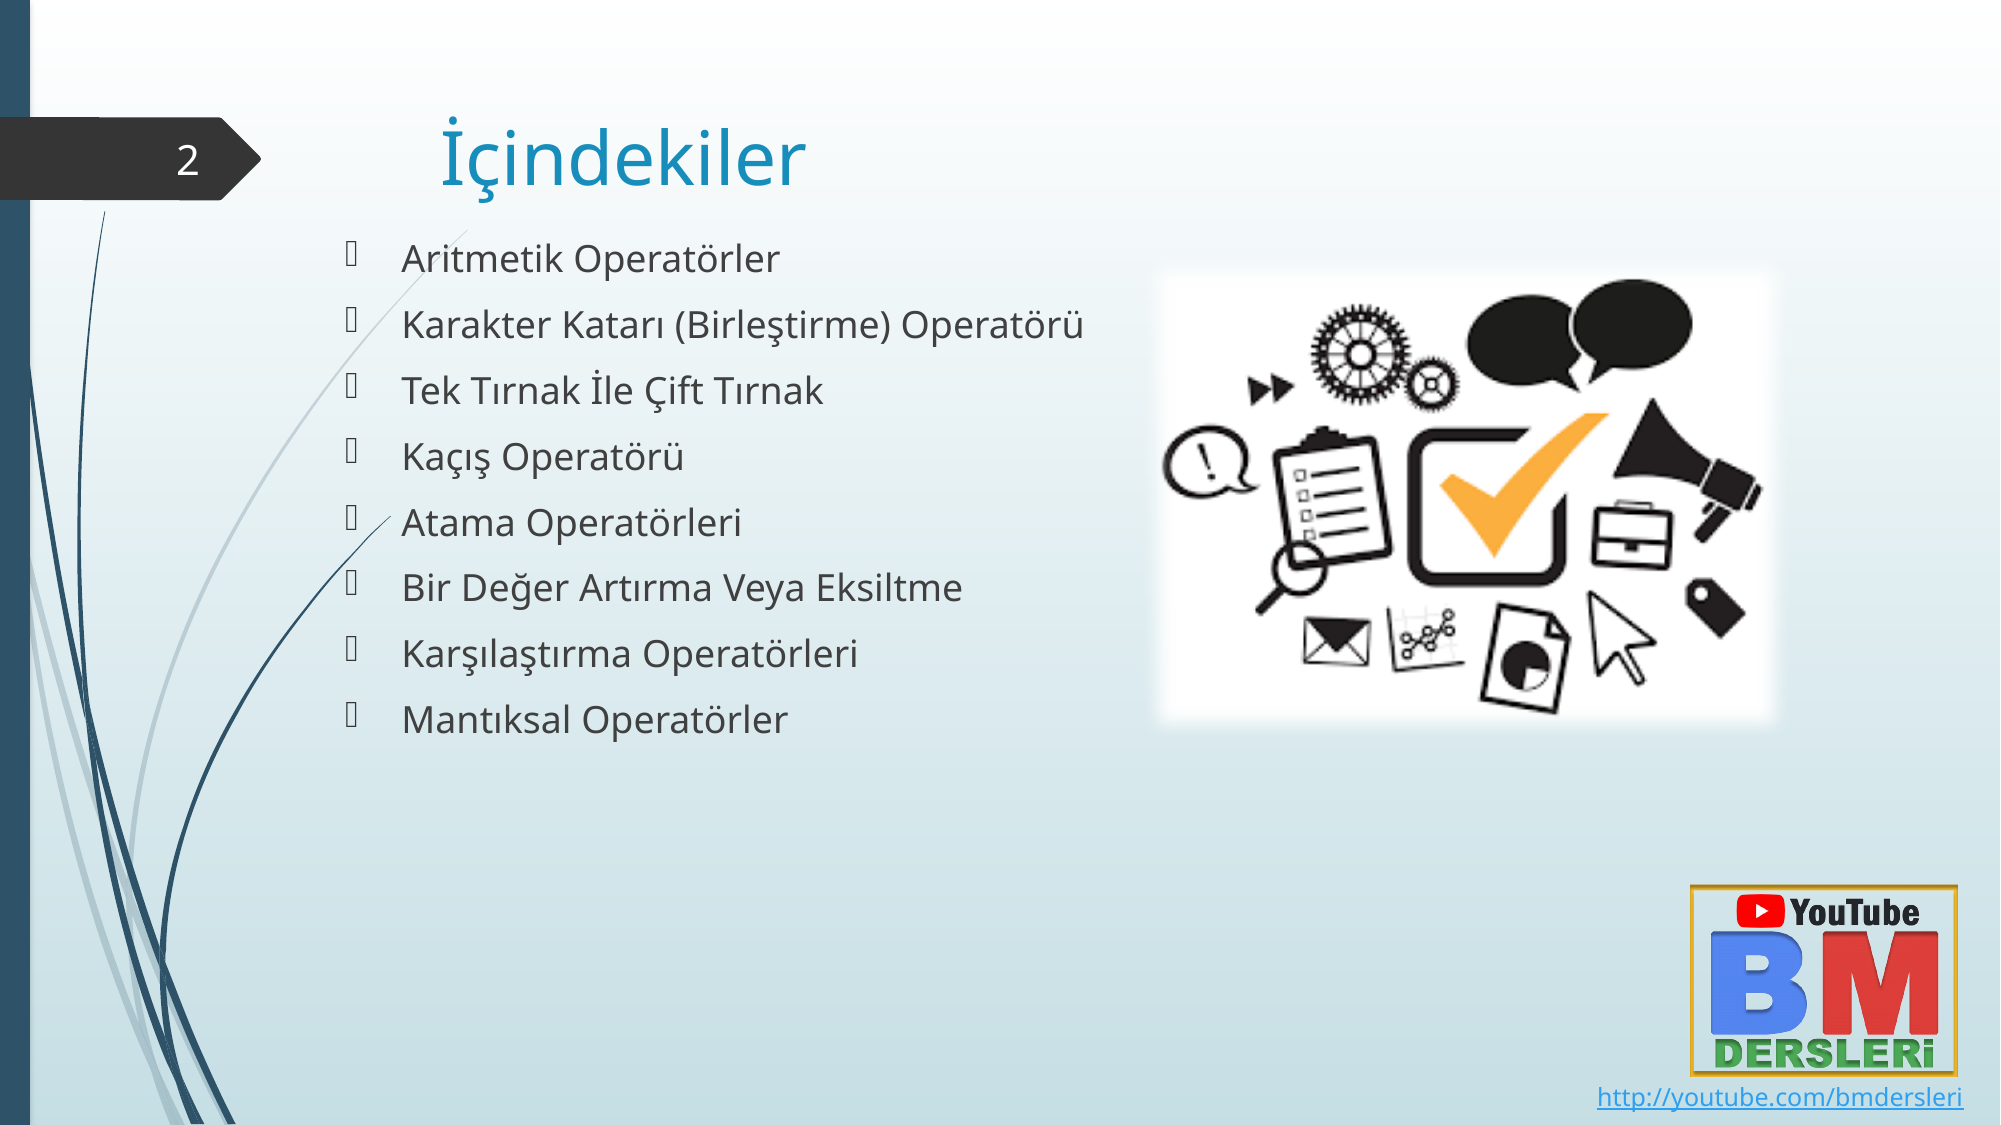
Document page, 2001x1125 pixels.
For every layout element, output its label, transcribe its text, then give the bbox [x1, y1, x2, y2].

picture [1677, 845, 1970, 1114]
picture [1138, 251, 1793, 742]
slide_number 2 [87, 129, 216, 190]
title İçindekiler [425, 102, 1888, 313]
text_box http://youtube.com/bmdersleri [1570, 1073, 1991, 1123]
list Aritmetik Operatörler Karakter Katarı (Birleştirme) Operatörü Tek Tırnak İle Çift Tırnak Kaçış Operatörü Atama Operatörleri Bir Değer Artırma Veya Eksiltme Karşılaştırma Operatörleri Mantıksal Operatörler [330, 227, 1793, 908]
